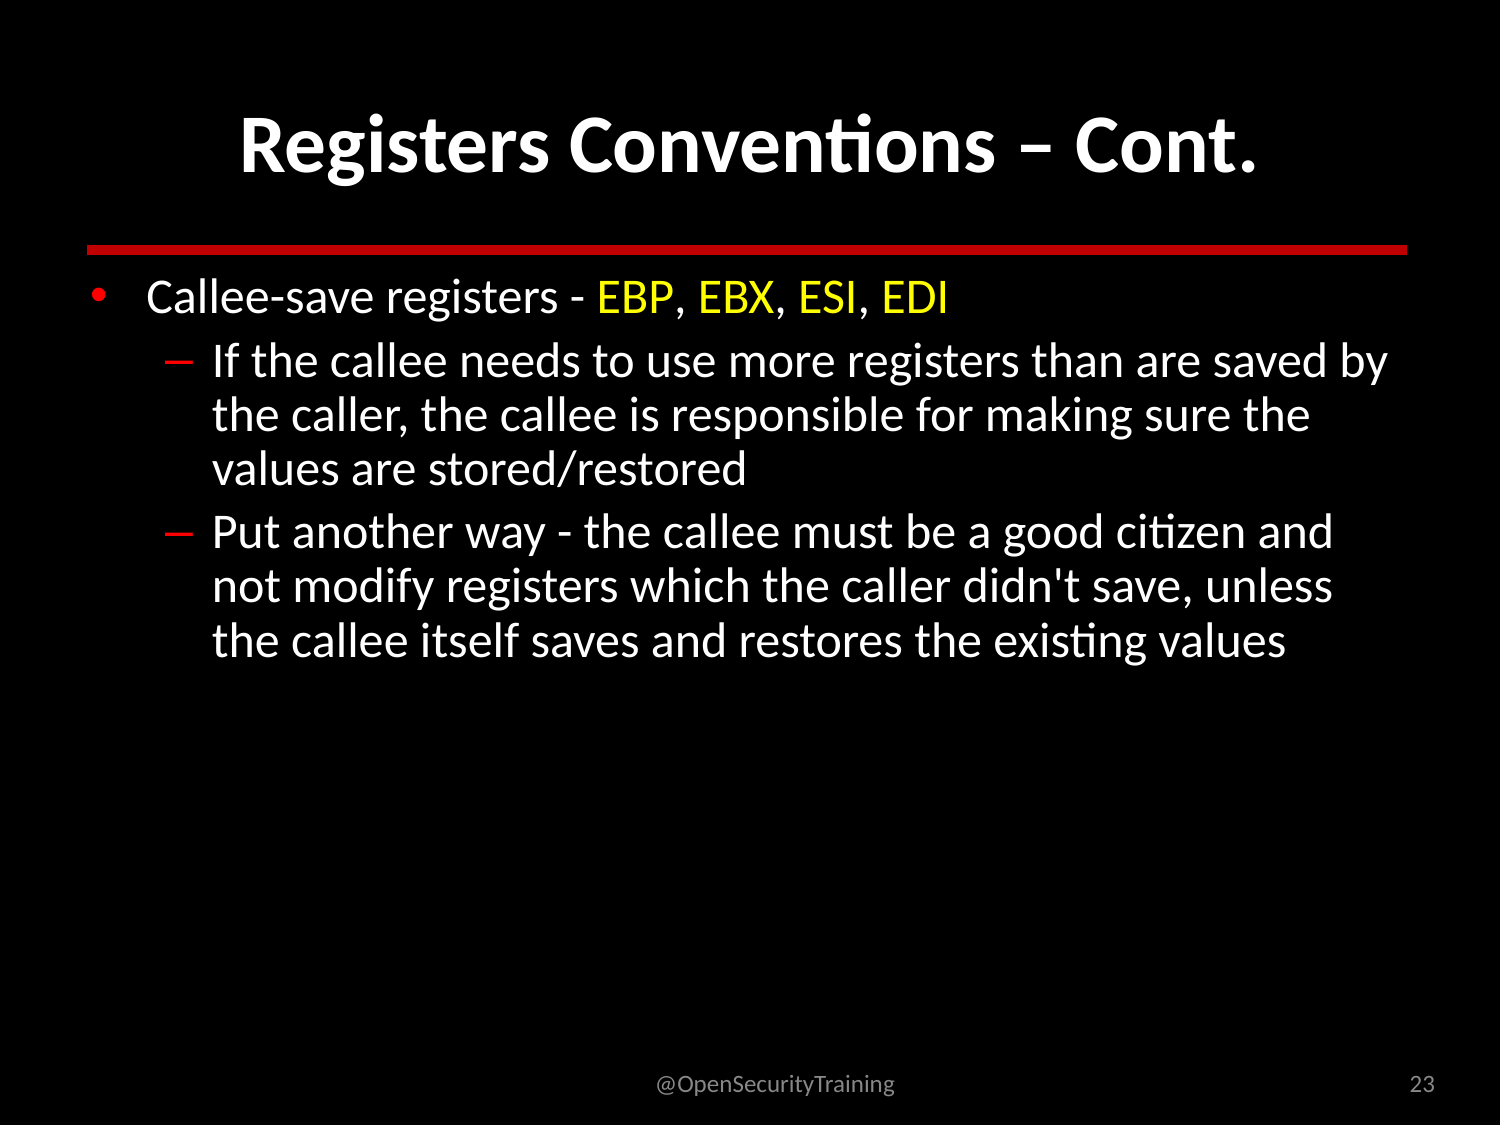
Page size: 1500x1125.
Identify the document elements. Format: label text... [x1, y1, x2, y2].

title Registers Conventions – Cont. [75, 45, 1425, 233]
list Callee-save registers - EBP, EBX, ESI, EDI If the callee needs to use more registers than are saved by the caller, the callee is responsible for making sure the values are stored/restored Put another way - the callee must be a good citizen and not modify registers which the caller didn't save, unless the callee itself saves and restores the existing values [75, 262, 1425, 1005]
